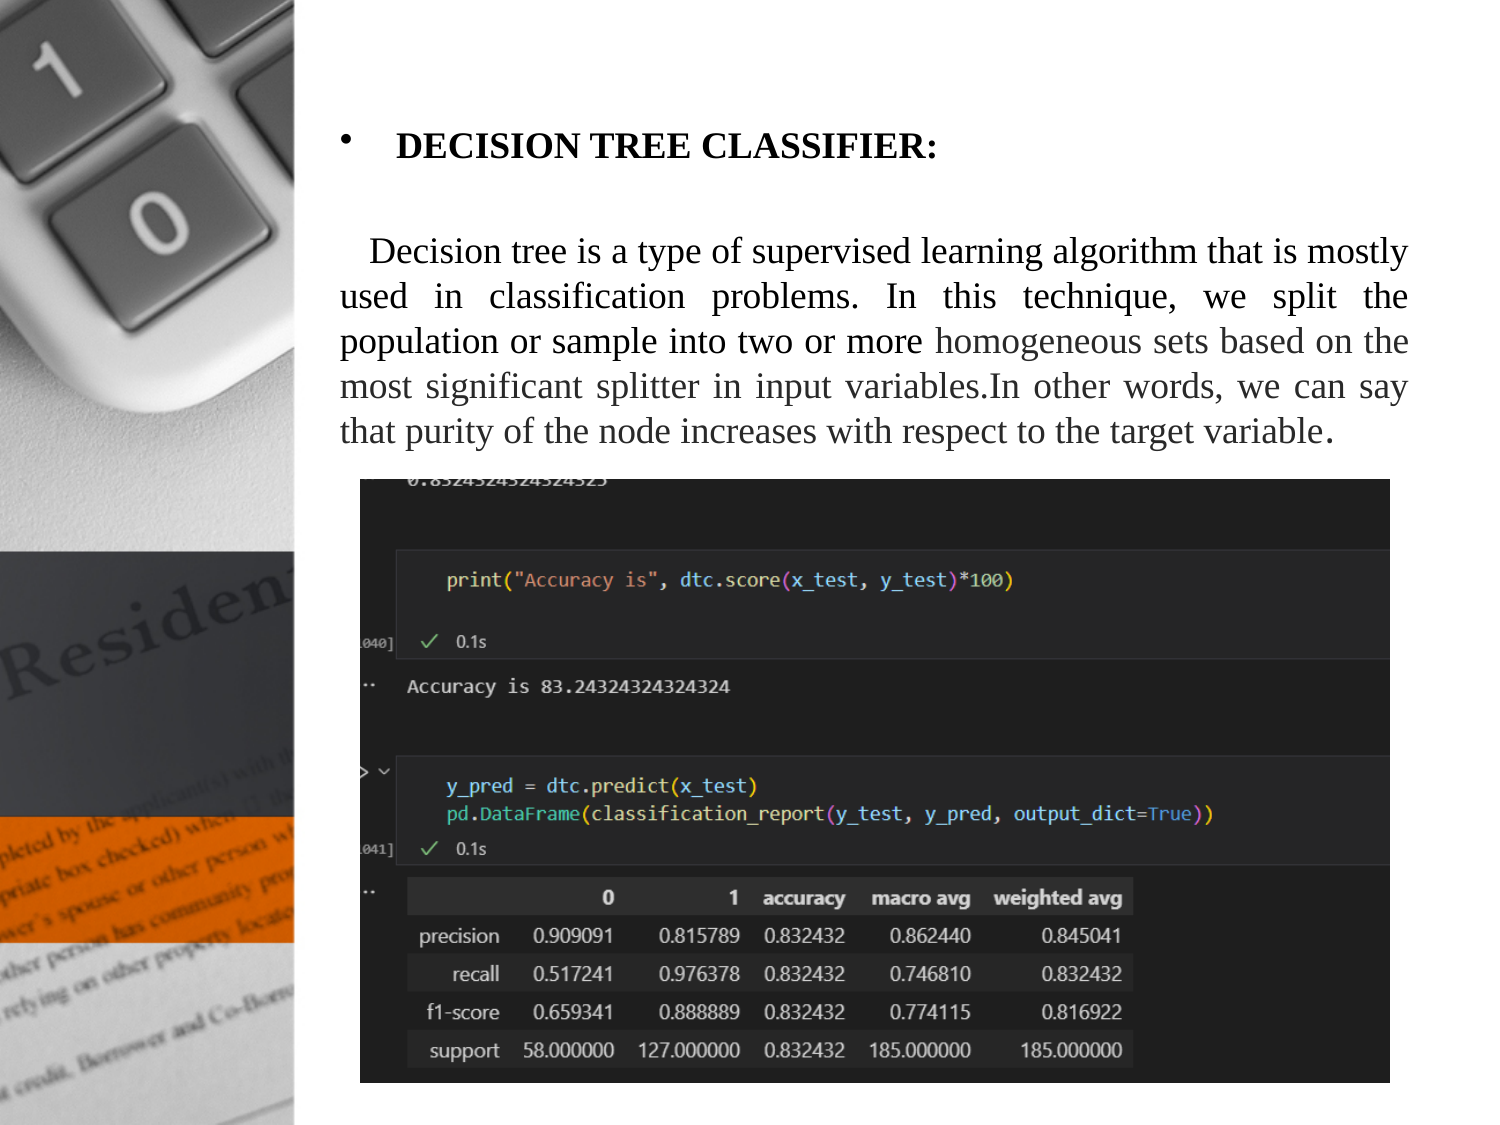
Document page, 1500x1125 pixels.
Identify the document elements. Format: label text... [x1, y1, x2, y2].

picture [0, 0, 1500, 1125]
list DECISION TREE CLASSIFIER: Decision tree is a type of supervised learning algorithm that is mostly used in classification problems. In this technique, we split the population or sample into two or more homogeneous sets based on the most significant splitter in input variables.In other words, we can say that purity of the node increases with respect to the target variable. [324, 113, 1425, 1005]
